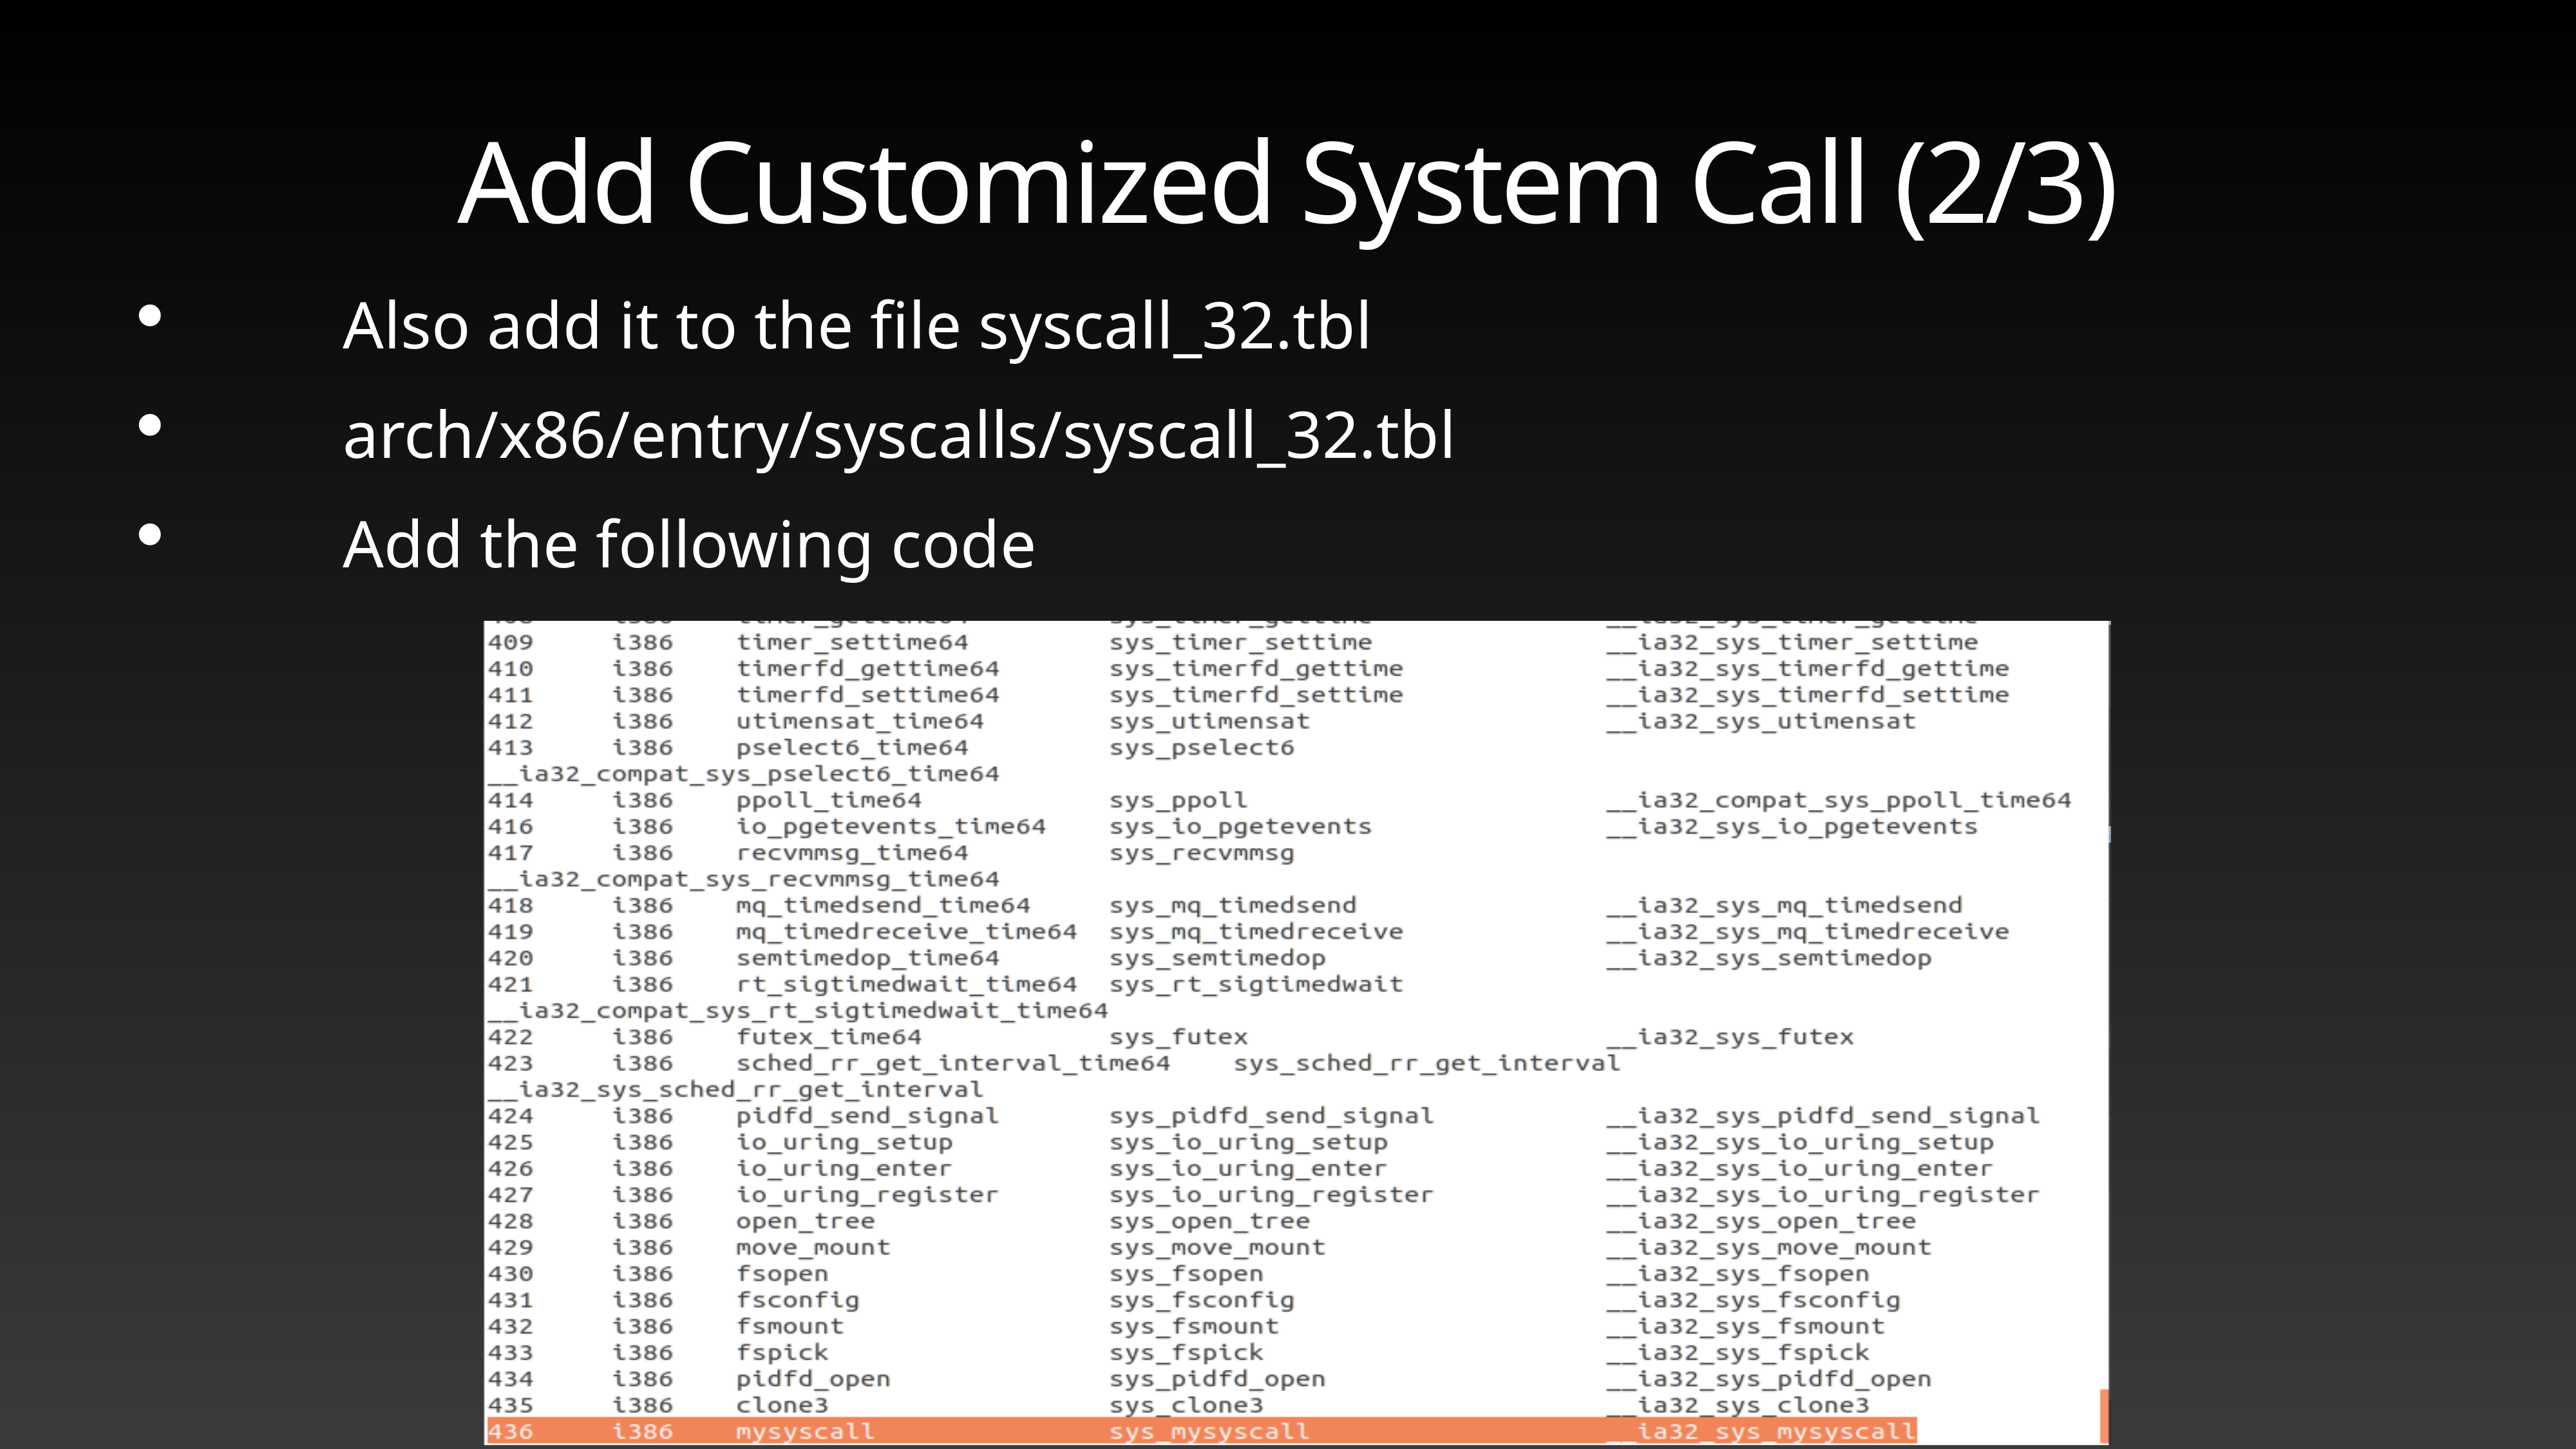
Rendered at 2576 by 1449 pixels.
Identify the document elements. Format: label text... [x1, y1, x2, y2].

picture [482, 621, 2111, 1445]
list Also add it to the file syscall_32.tbl arch/x86/entry/syscalls/syscall_32.tbl Add the following code [134, 279, 2442, 1170]
title Add Customized System Call (2/3) [134, 86, 2442, 251]
